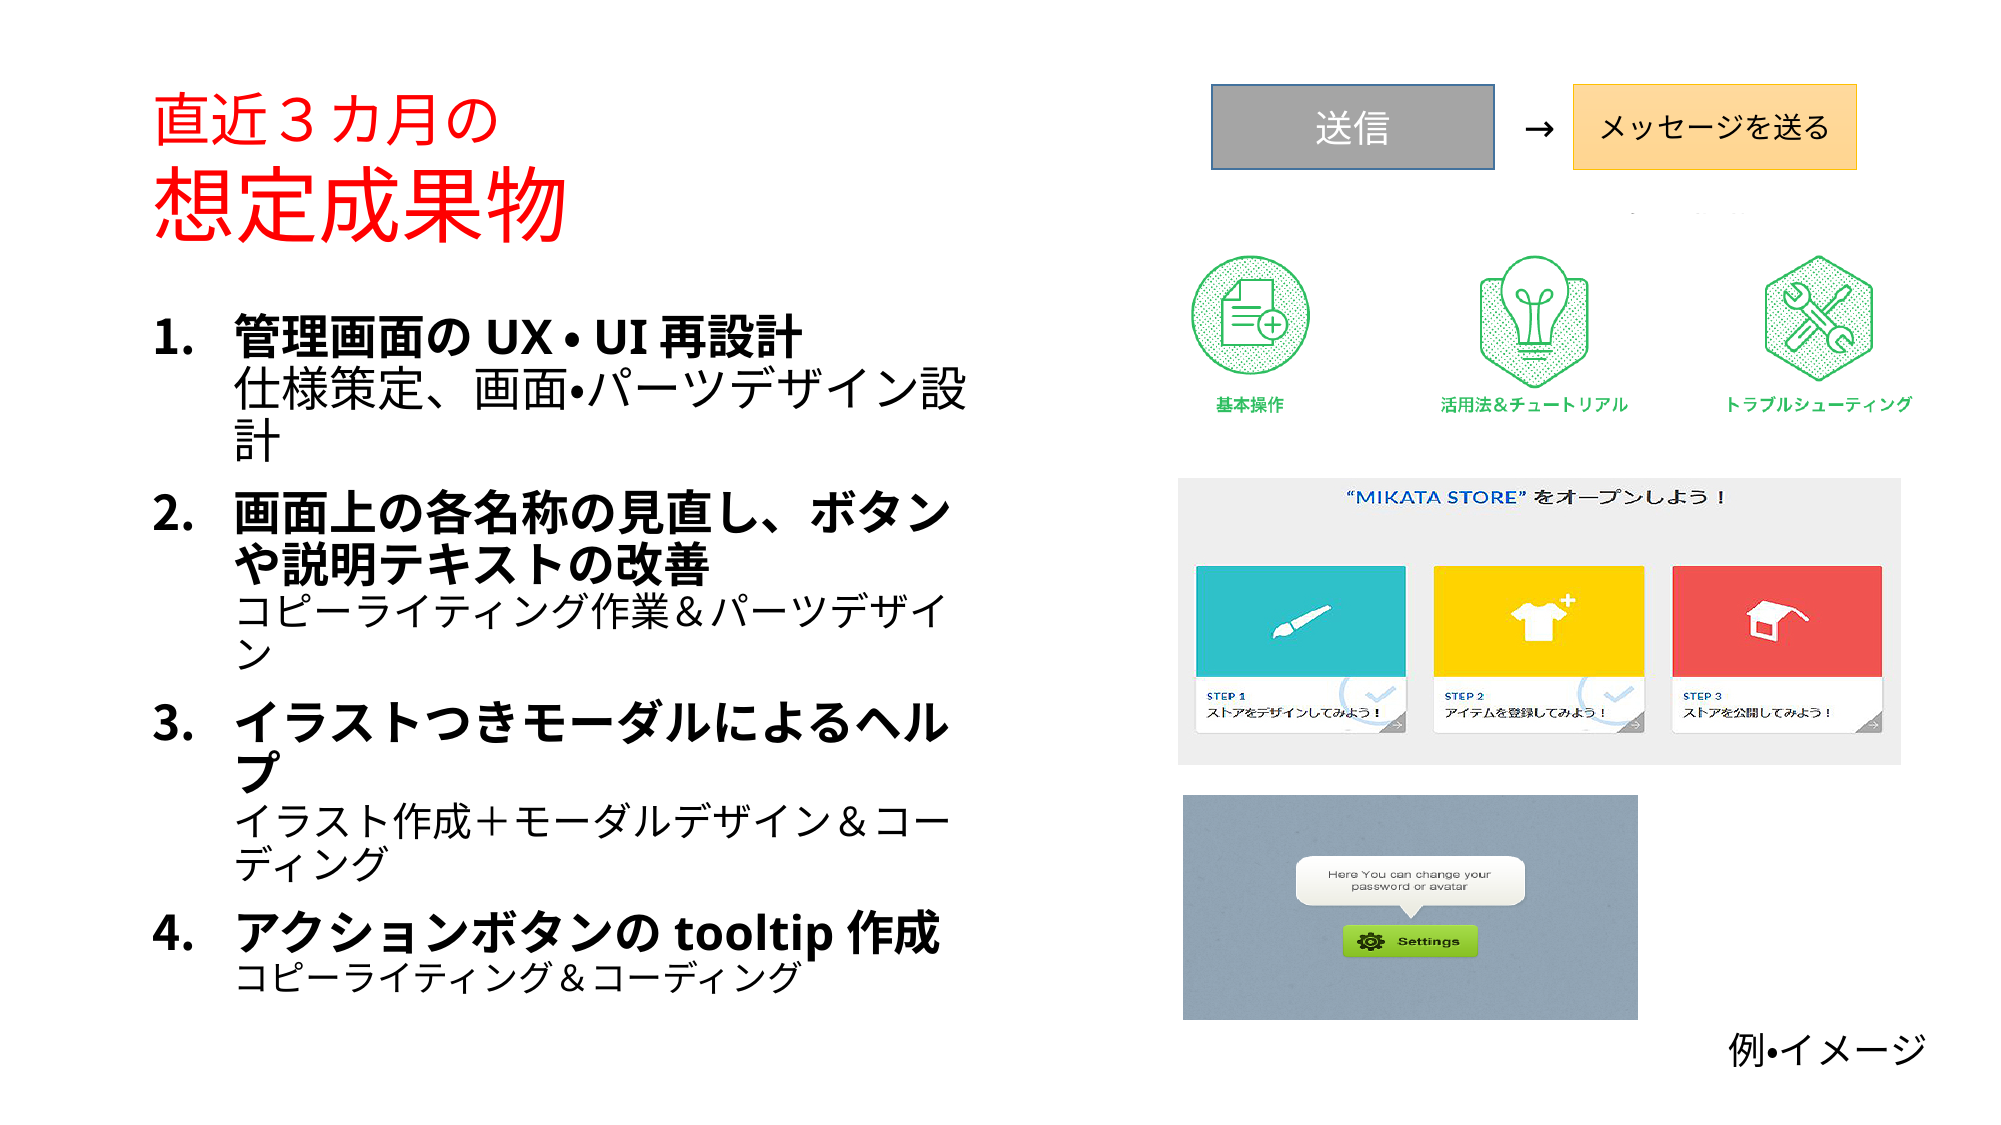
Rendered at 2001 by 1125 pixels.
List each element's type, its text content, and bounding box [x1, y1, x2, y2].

title 直近３カ月の 想定成果物 [137, 59, 1050, 278]
text_box 例・イメージ [1713, 1019, 1944, 1080]
text_box メッセージを送る [1573, 84, 1857, 170]
picture [1178, 478, 1901, 765]
picture [1122, 213, 1958, 449]
list 管理画面のUX・UI再設計 仕様策定、画面・パーツデザイン設計 画面上の各名称の見直し、ボタンや説明テキストの改善 コピーライティング作業＆パーツデザイン イラストつきモーダルによるヘルプ イラスト作成＋モーダルデザイン＆コーディング アクションボタンのtooltip作成 コピーライティング＆コーディング [137, 299, 988, 1014]
text_box → [1509, 96, 1571, 157]
picture [1183, 795, 1638, 1020]
text_box 送信 [1211, 84, 1495, 170]
